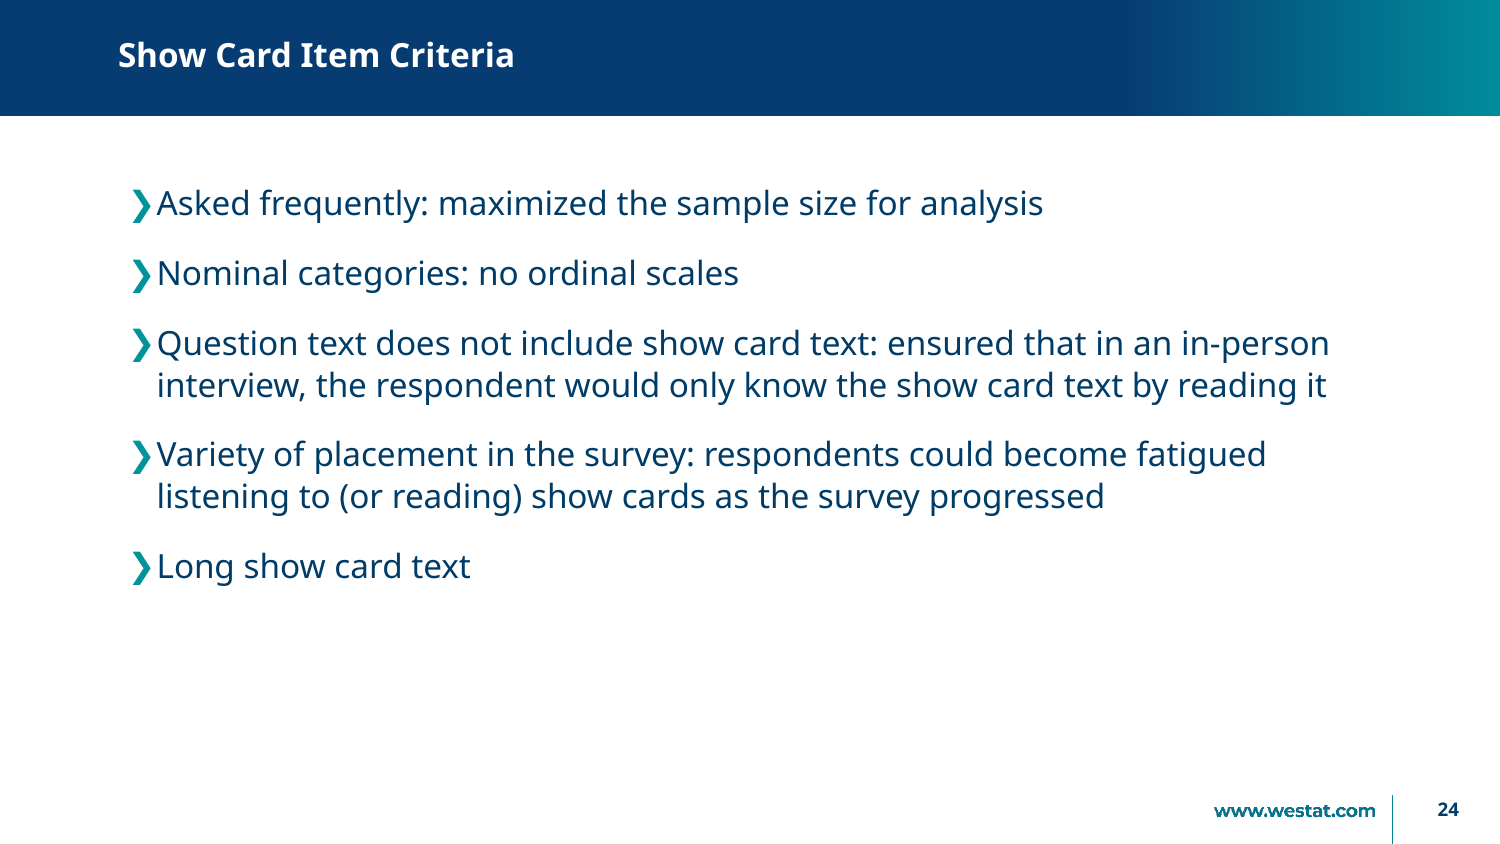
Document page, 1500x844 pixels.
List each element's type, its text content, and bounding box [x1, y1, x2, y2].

title Show Card Item Criteria [103, 0, 1326, 114]
list Asked frequently: maximized the sample size for analysis Nominal categories: no ordinal scales Question text does not include show card text: ensured that in an in-person interview, the respondent would only know the show card text by reading it Variety of placement in the survey: respondents could become fatigued listening to (or reading) show cards as the survey progressed Long show card text [103, 173, 1397, 760]
slide_number 24 [1396, 788, 1500, 834]
picture [1206, 796, 1383, 825]
